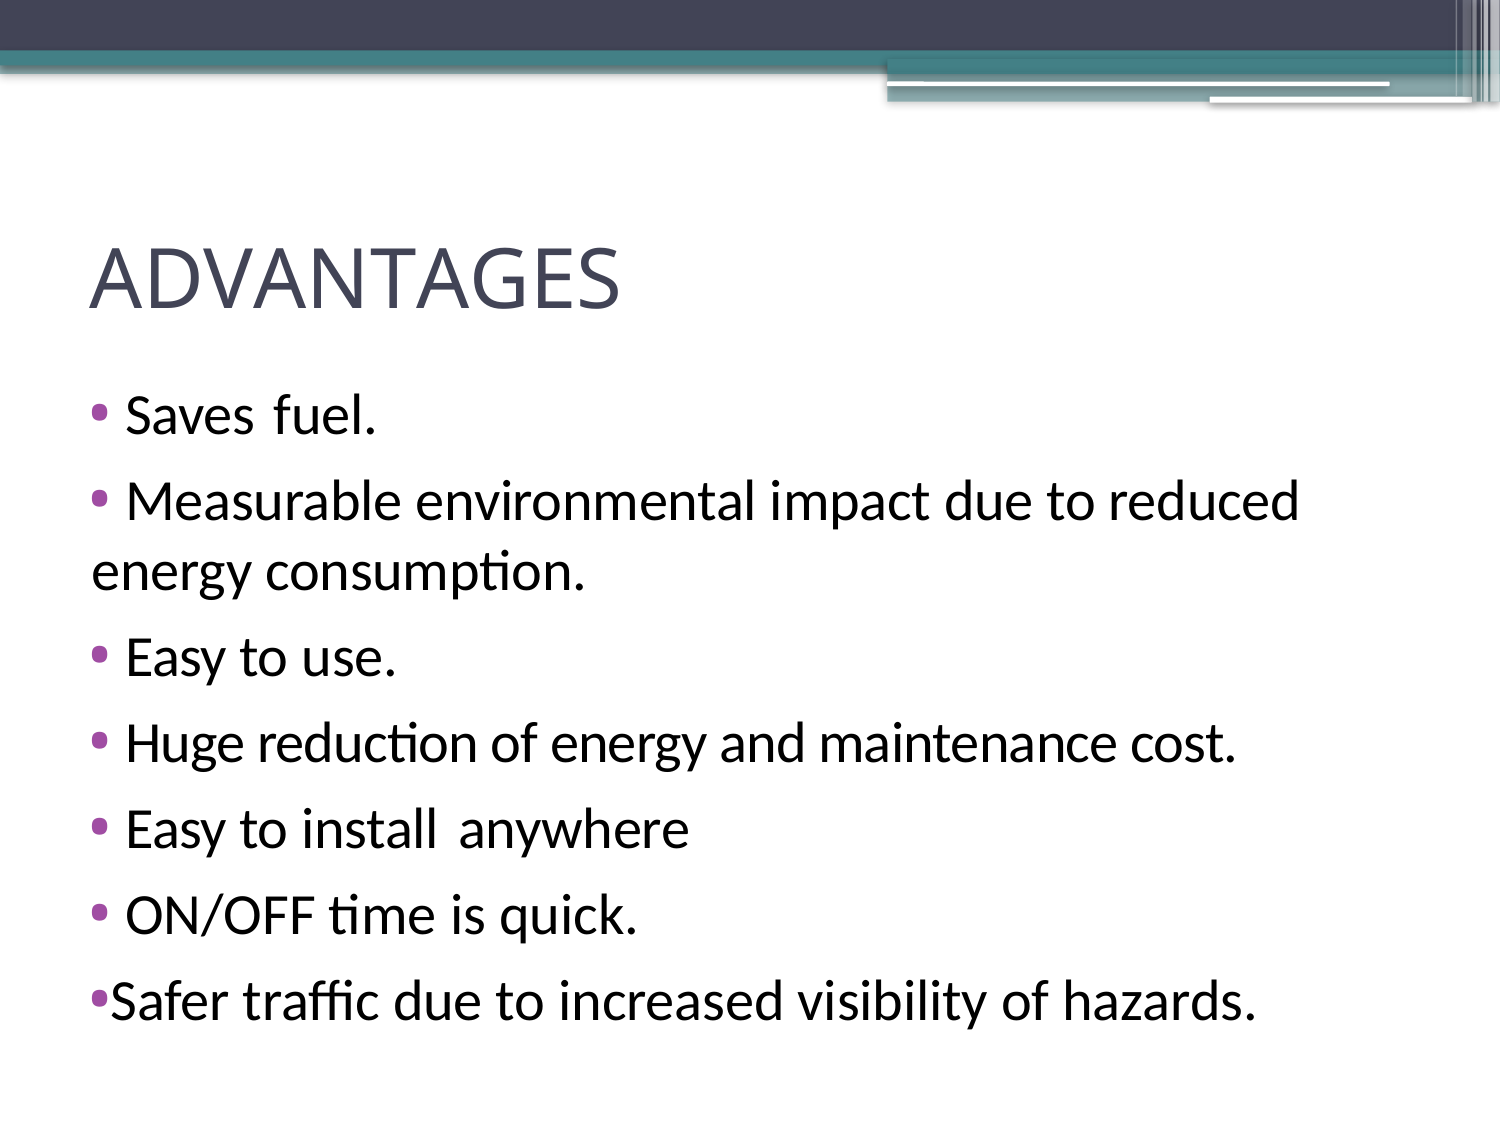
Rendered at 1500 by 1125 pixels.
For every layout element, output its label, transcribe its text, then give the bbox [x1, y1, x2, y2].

list Saves fuel. Measurable environmental impact due to reduced energy consumption. Easy to use. Huge reduction of energy and maintenance cost. Easy to install anywhere ON/OFF time is quick. Safer traffic due to increased visibility of hazards. [75, 368, 1425, 1079]
title ADVANTAGES [75, 187, 1425, 363]
